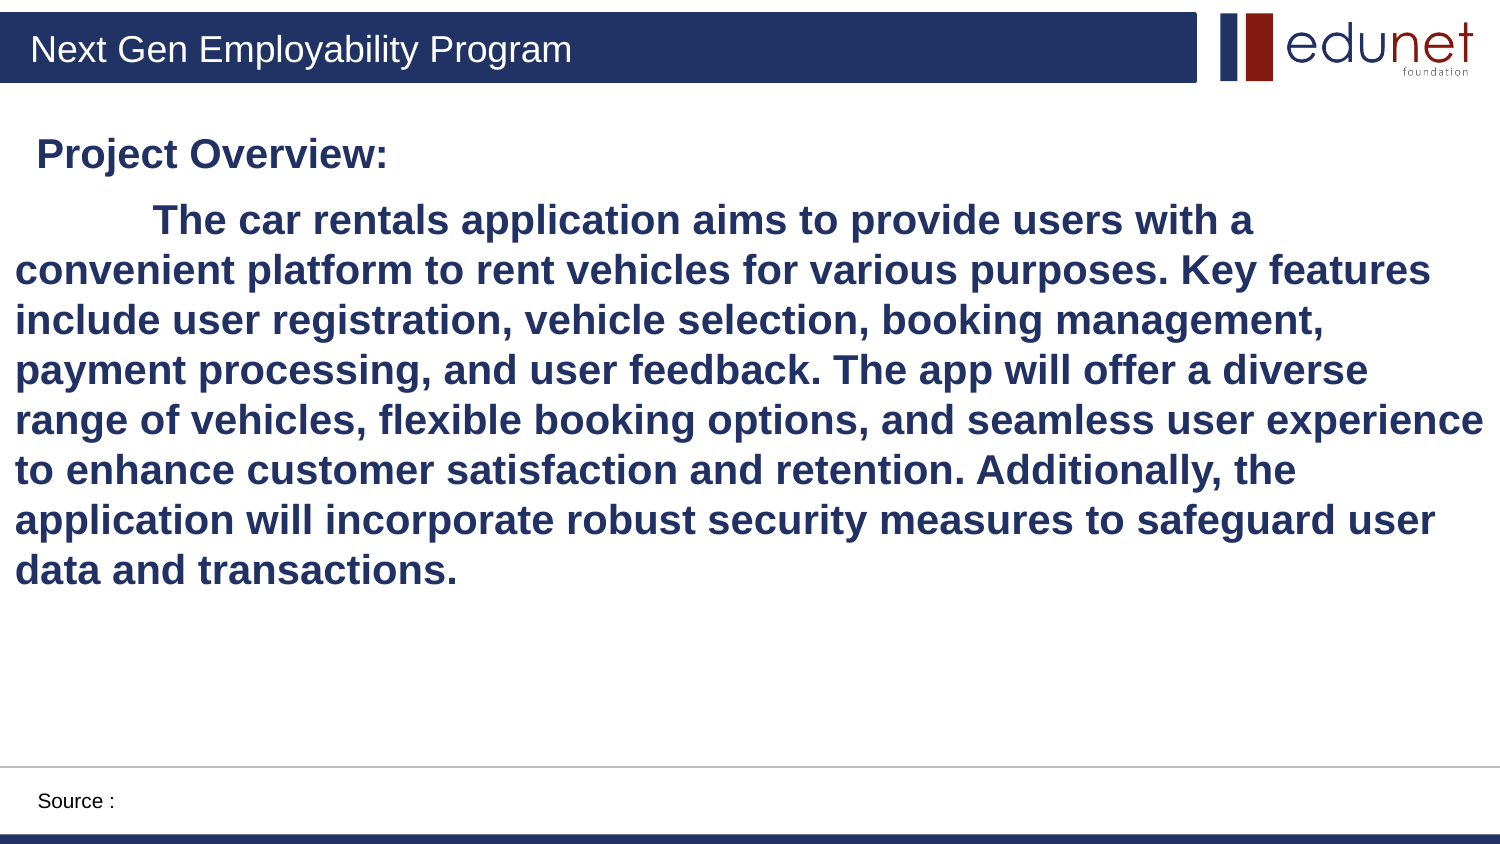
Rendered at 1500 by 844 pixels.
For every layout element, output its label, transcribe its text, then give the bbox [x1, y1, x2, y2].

text_box The car rentals application aims to provide users with a convenient platform to rent vehicles for various purposes. Key features include user registration, vehicle selection, booking management, payment processing, and user feedback. The app will offer a diverse range of vehicles, flexible booking options, and seamless user experience to enhance customer satisfaction and retention. Additionally, the application will incorporate robust security measures to safeguard user data and transactions. [0, 185, 1500, 601]
picture [1279, 14, 1482, 83]
title Project Overview: [21, 111, 504, 165]
text_box Source : [22, 776, 139, 826]
